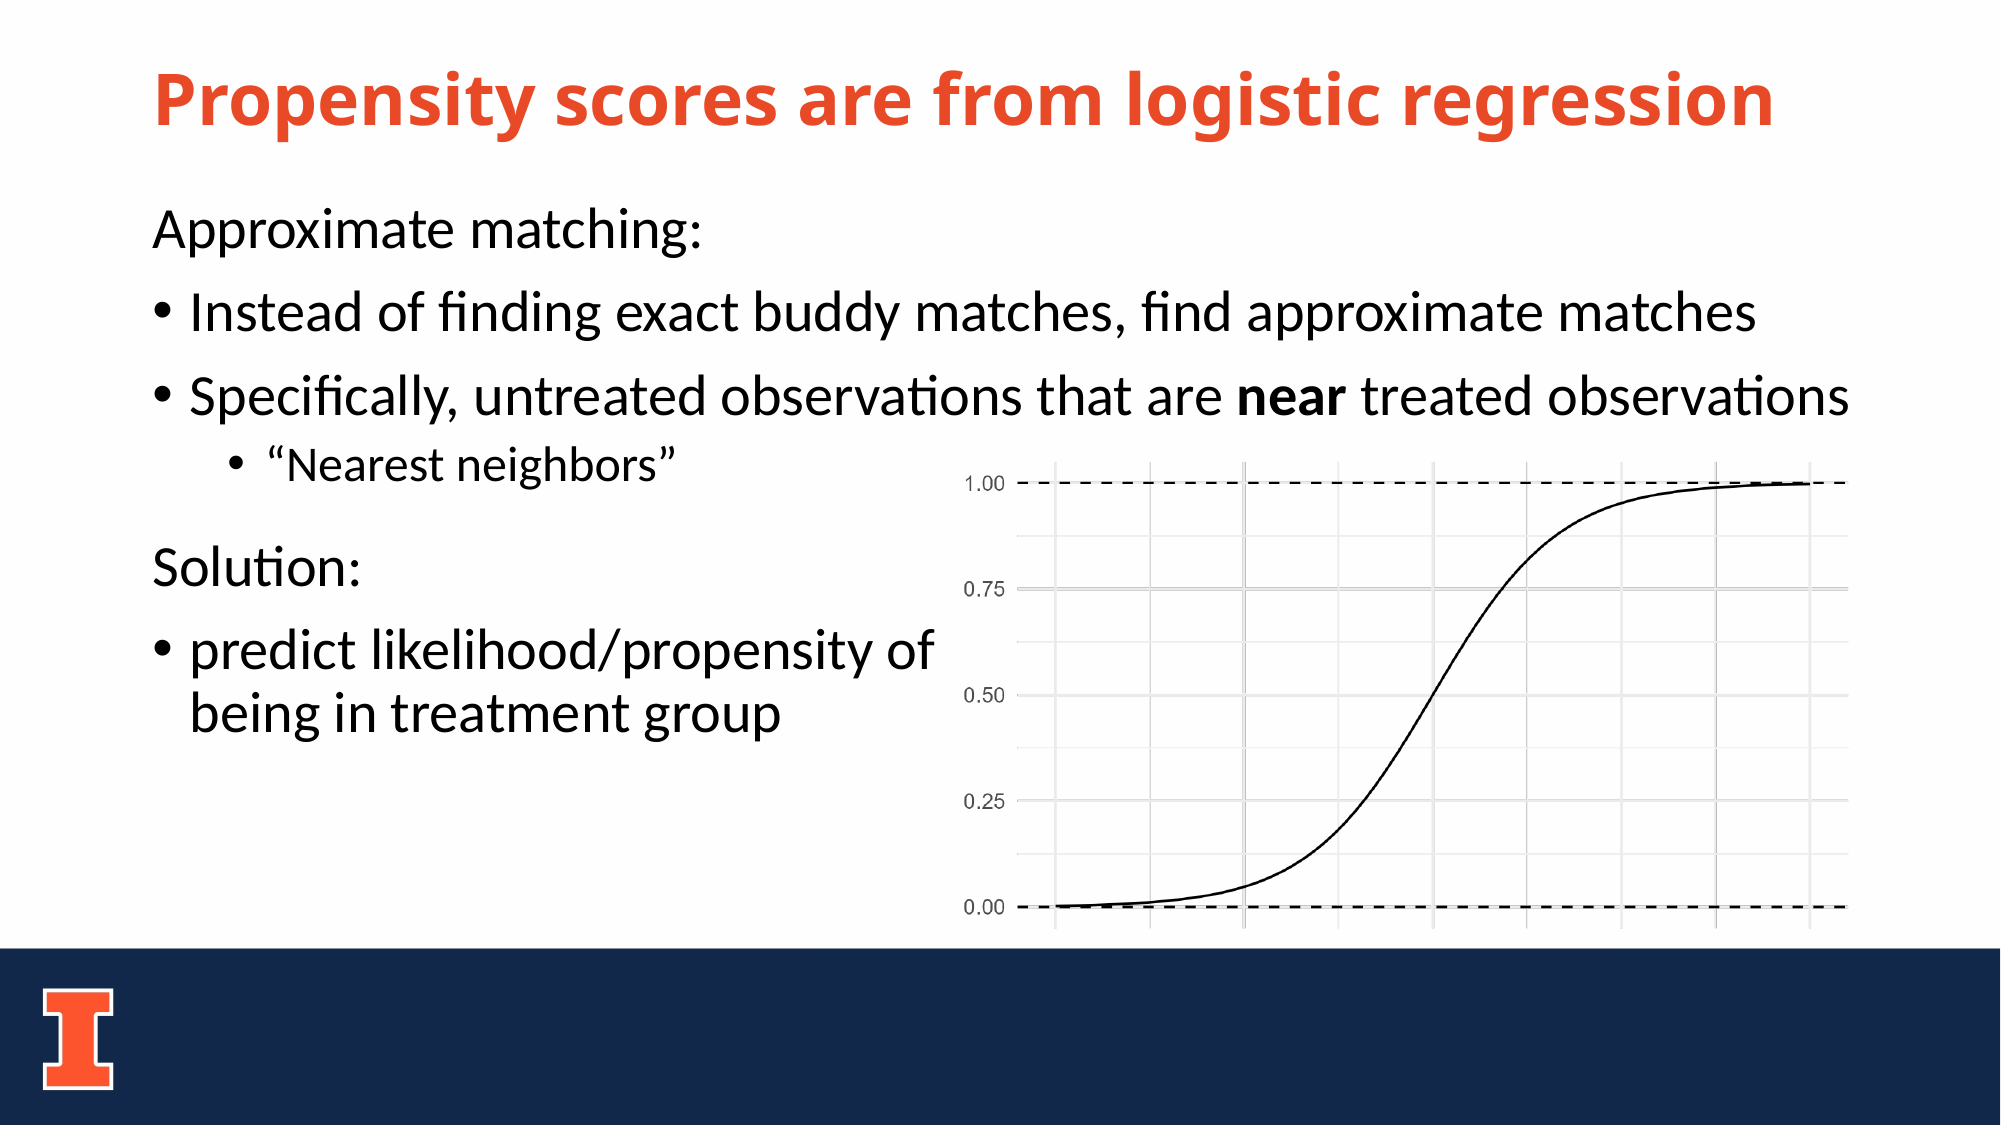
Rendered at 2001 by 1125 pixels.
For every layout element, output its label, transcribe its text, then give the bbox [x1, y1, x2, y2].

list Approximate matching: Instead of finding exact buddy matches, find approximate matches Specifically, untreated observations that are near treated observations “Nearest neighbors” [137, 190, 1879, 529]
picture [0, 0, 2001, 1125]
text_box Solution: predict likelihood/propensity of being in treatment group [137, 528, 919, 867]
text_box [137, 54, 1863, 161]
